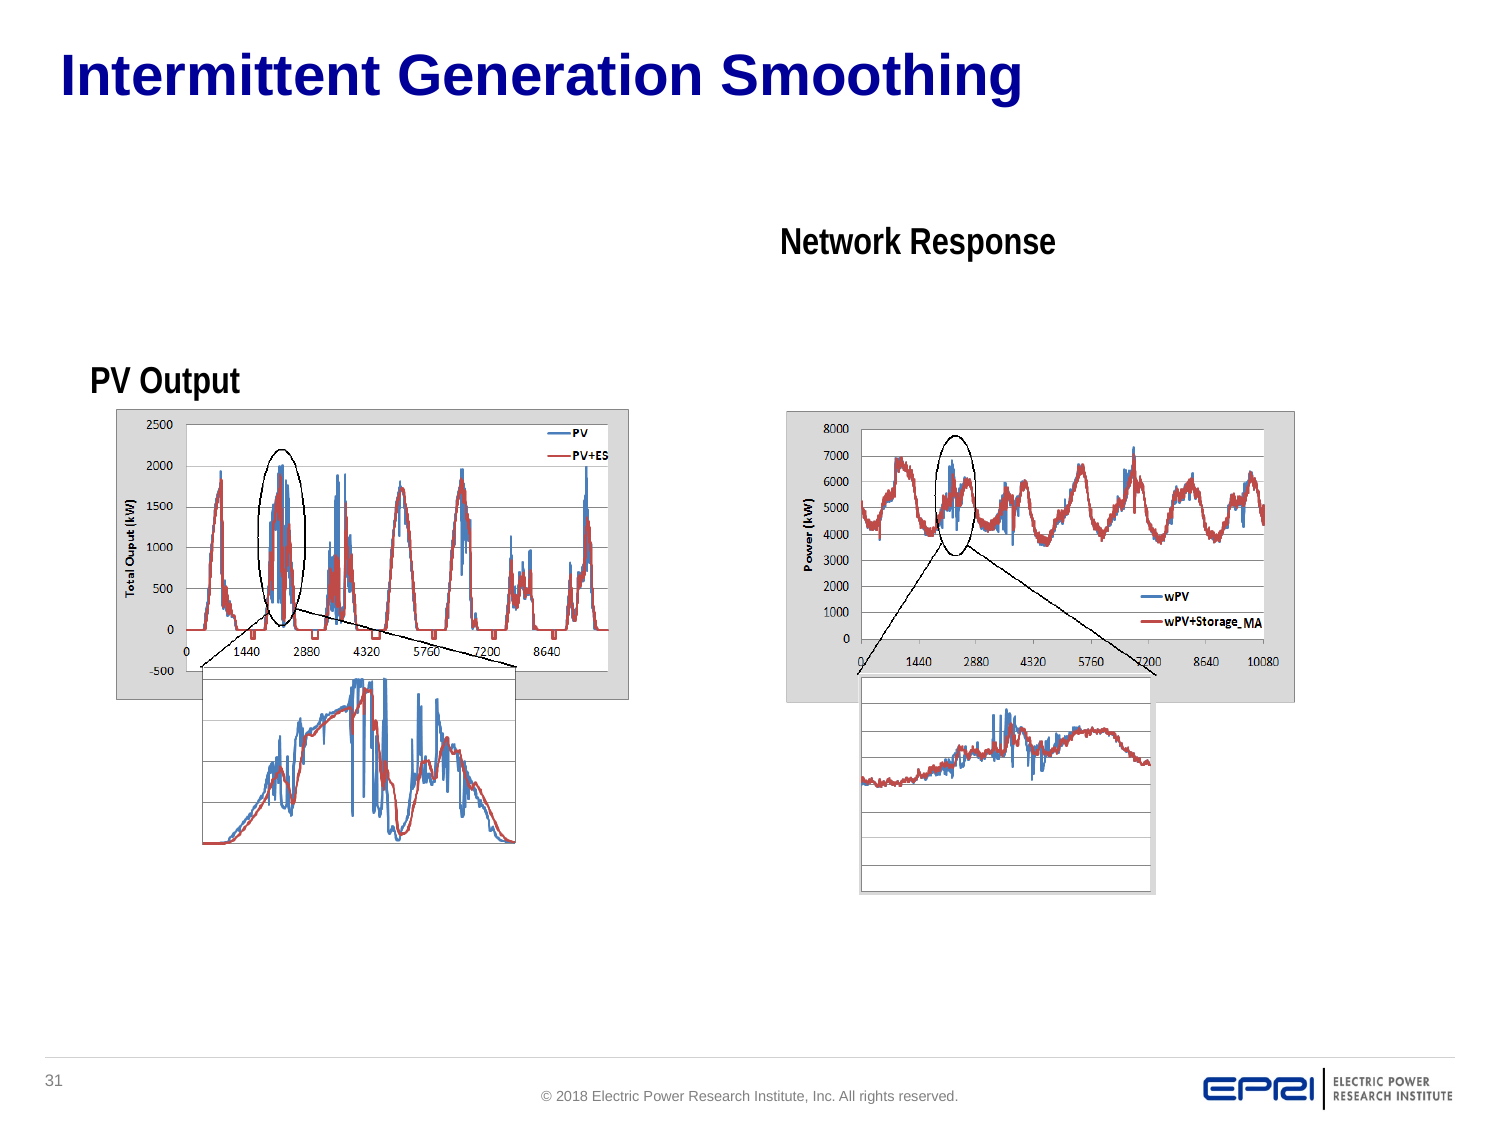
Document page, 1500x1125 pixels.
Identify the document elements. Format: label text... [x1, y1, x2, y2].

picture [1200, 1064, 1455, 1113]
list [115, 407, 631, 847]
title Intermittent Generation Smoothing [44, 29, 1456, 151]
list PV Output [74, 329, 738, 409]
list Network Response [764, 164, 1456, 271]
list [782, 407, 1298, 900]
